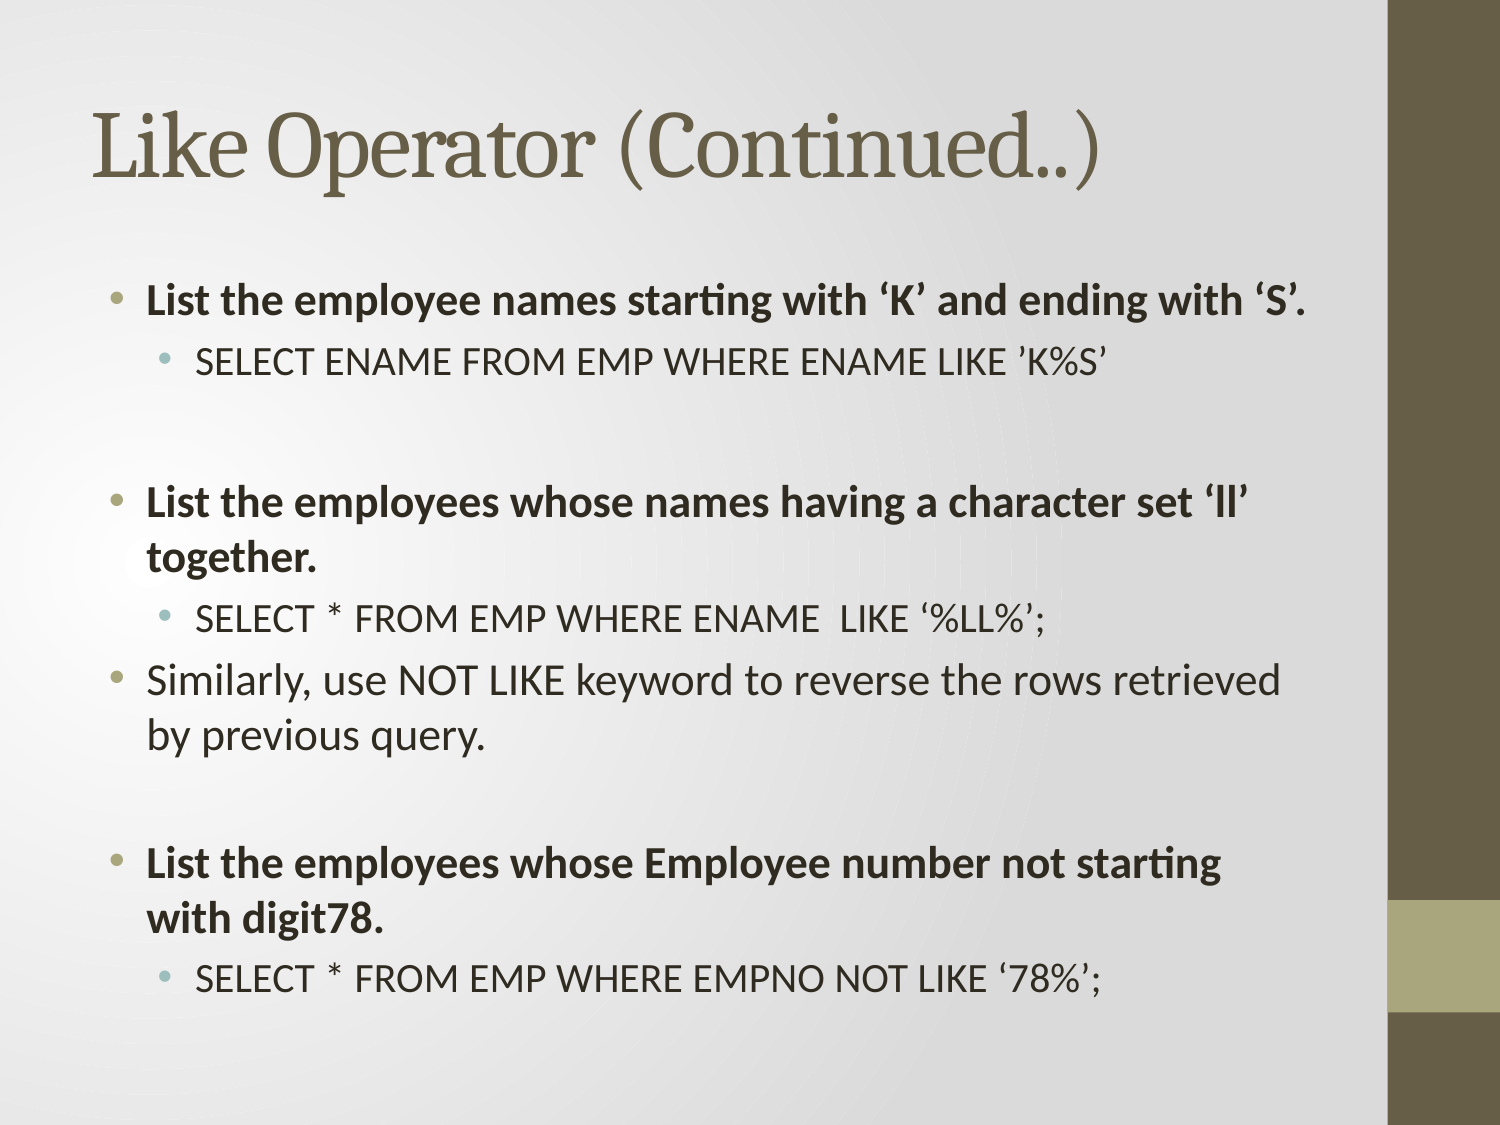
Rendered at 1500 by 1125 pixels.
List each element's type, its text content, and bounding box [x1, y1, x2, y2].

list List the employee names starting with ‘K’ and ending with ‘S’. SELECT ENAME FROM EMP WHERE ENAME LIKE ’K%S’ List the employees whose names having a character set ‘ll’ together. SELECT * FROM EMP WHERE ENAME LIKE ‘%LL%’; Similarly, use NOT LIKE keyword to reverse the rows retrieved by previous query. List the employees whose Employee number not starting with digit78. SELECT * FROM EMP WHERE EMPNO NOT LIKE ‘78%’; [75, 262, 1325, 1050]
title Like Operator (Continued..) [75, 45, 1325, 233]
